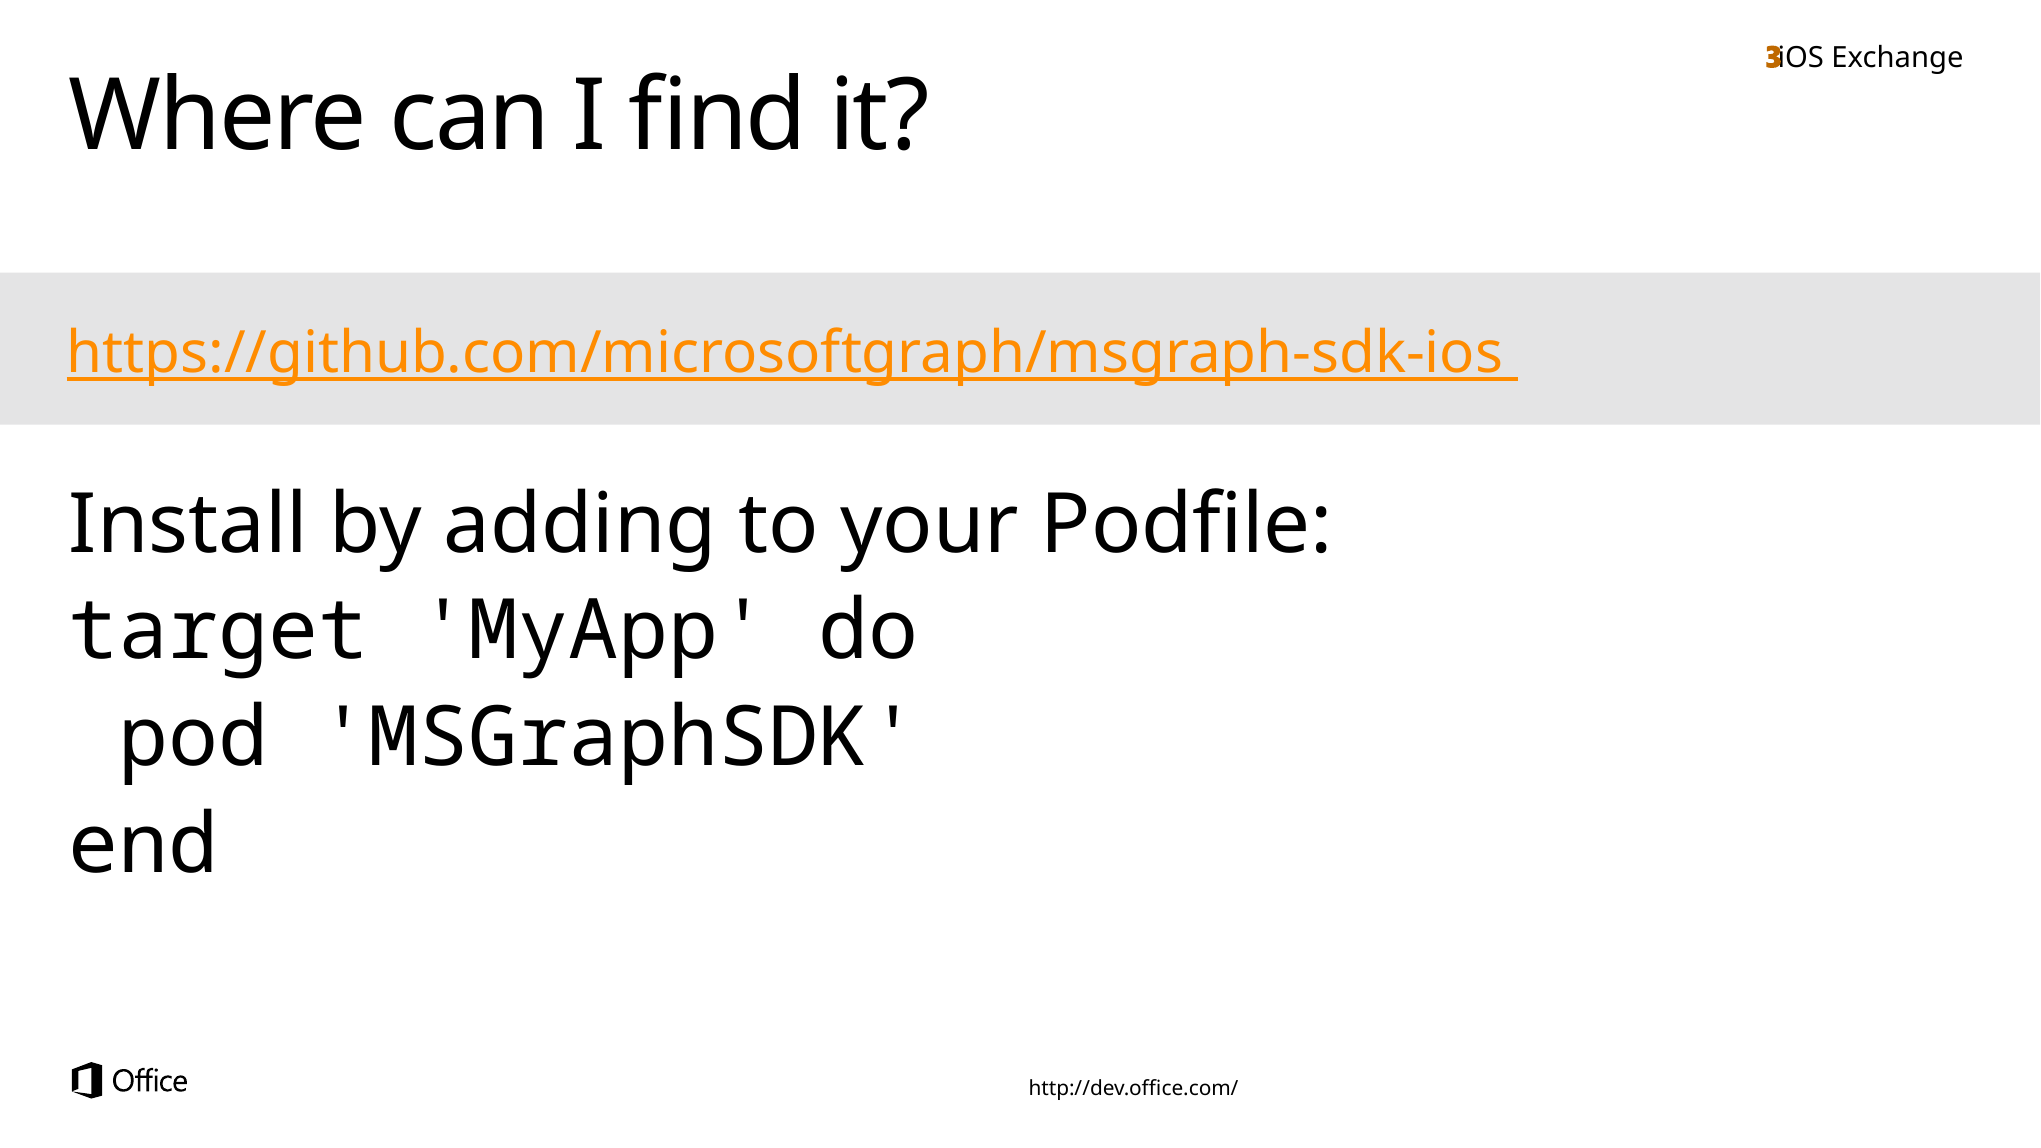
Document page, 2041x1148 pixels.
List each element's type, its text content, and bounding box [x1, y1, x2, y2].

title Where can I find it? [45, 48, 1996, 199]
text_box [1722, 27, 2024, 75]
list Install by adding to your Podfile: target 'MyApp' do pod 'MSGraphSDK' end [45, 465, 1996, 920]
text_box https://github.com/microsoftgraph/msgraph-sdk-ios [0, 272, 2041, 426]
